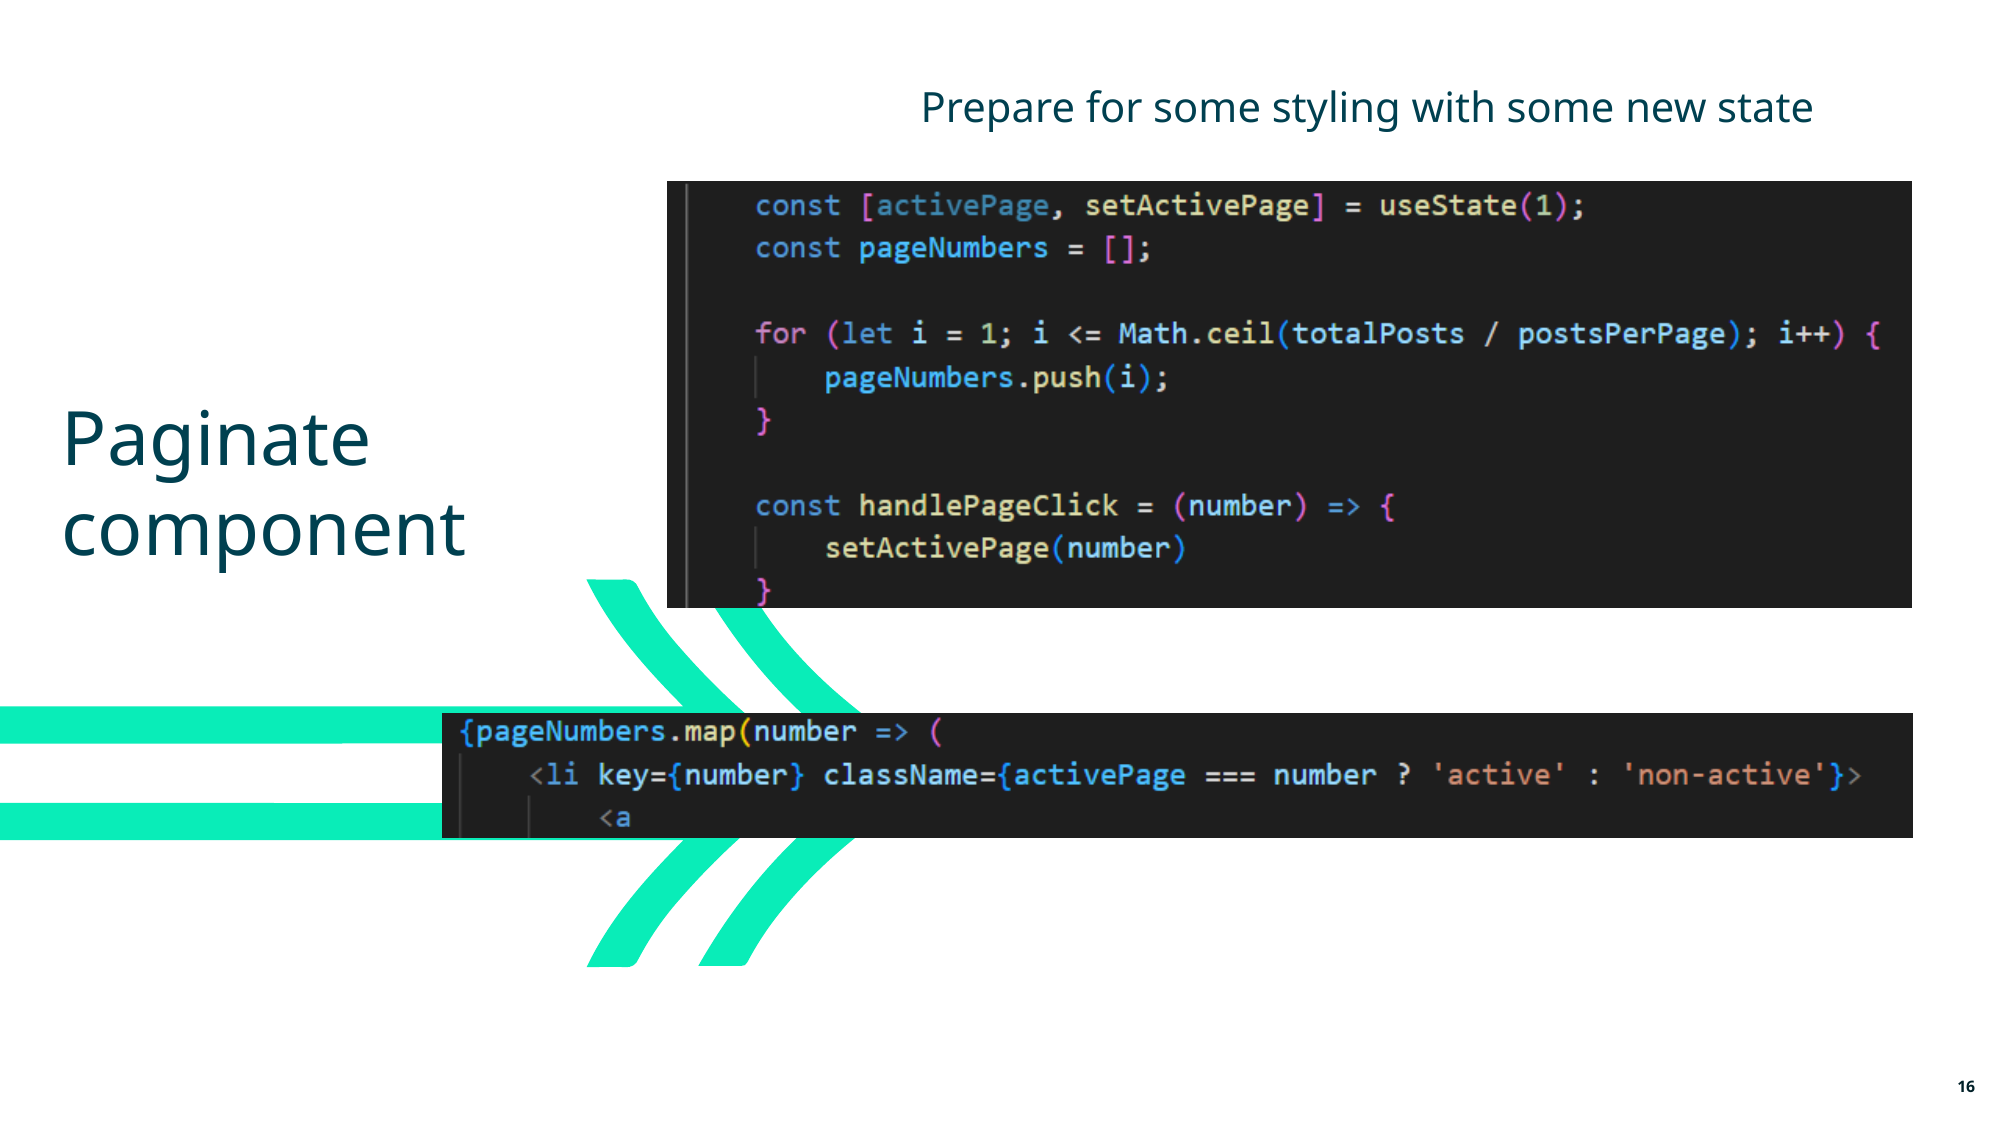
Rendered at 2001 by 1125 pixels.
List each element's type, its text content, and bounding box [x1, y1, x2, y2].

text_box Prepare for some styling with some new state [920, 81, 1911, 181]
list Paginate component [61, 450, 667, 571]
picture [667, 181, 1912, 608]
picture [442, 713, 1913, 839]
slide_number 16 [1846, 1068, 1976, 1098]
